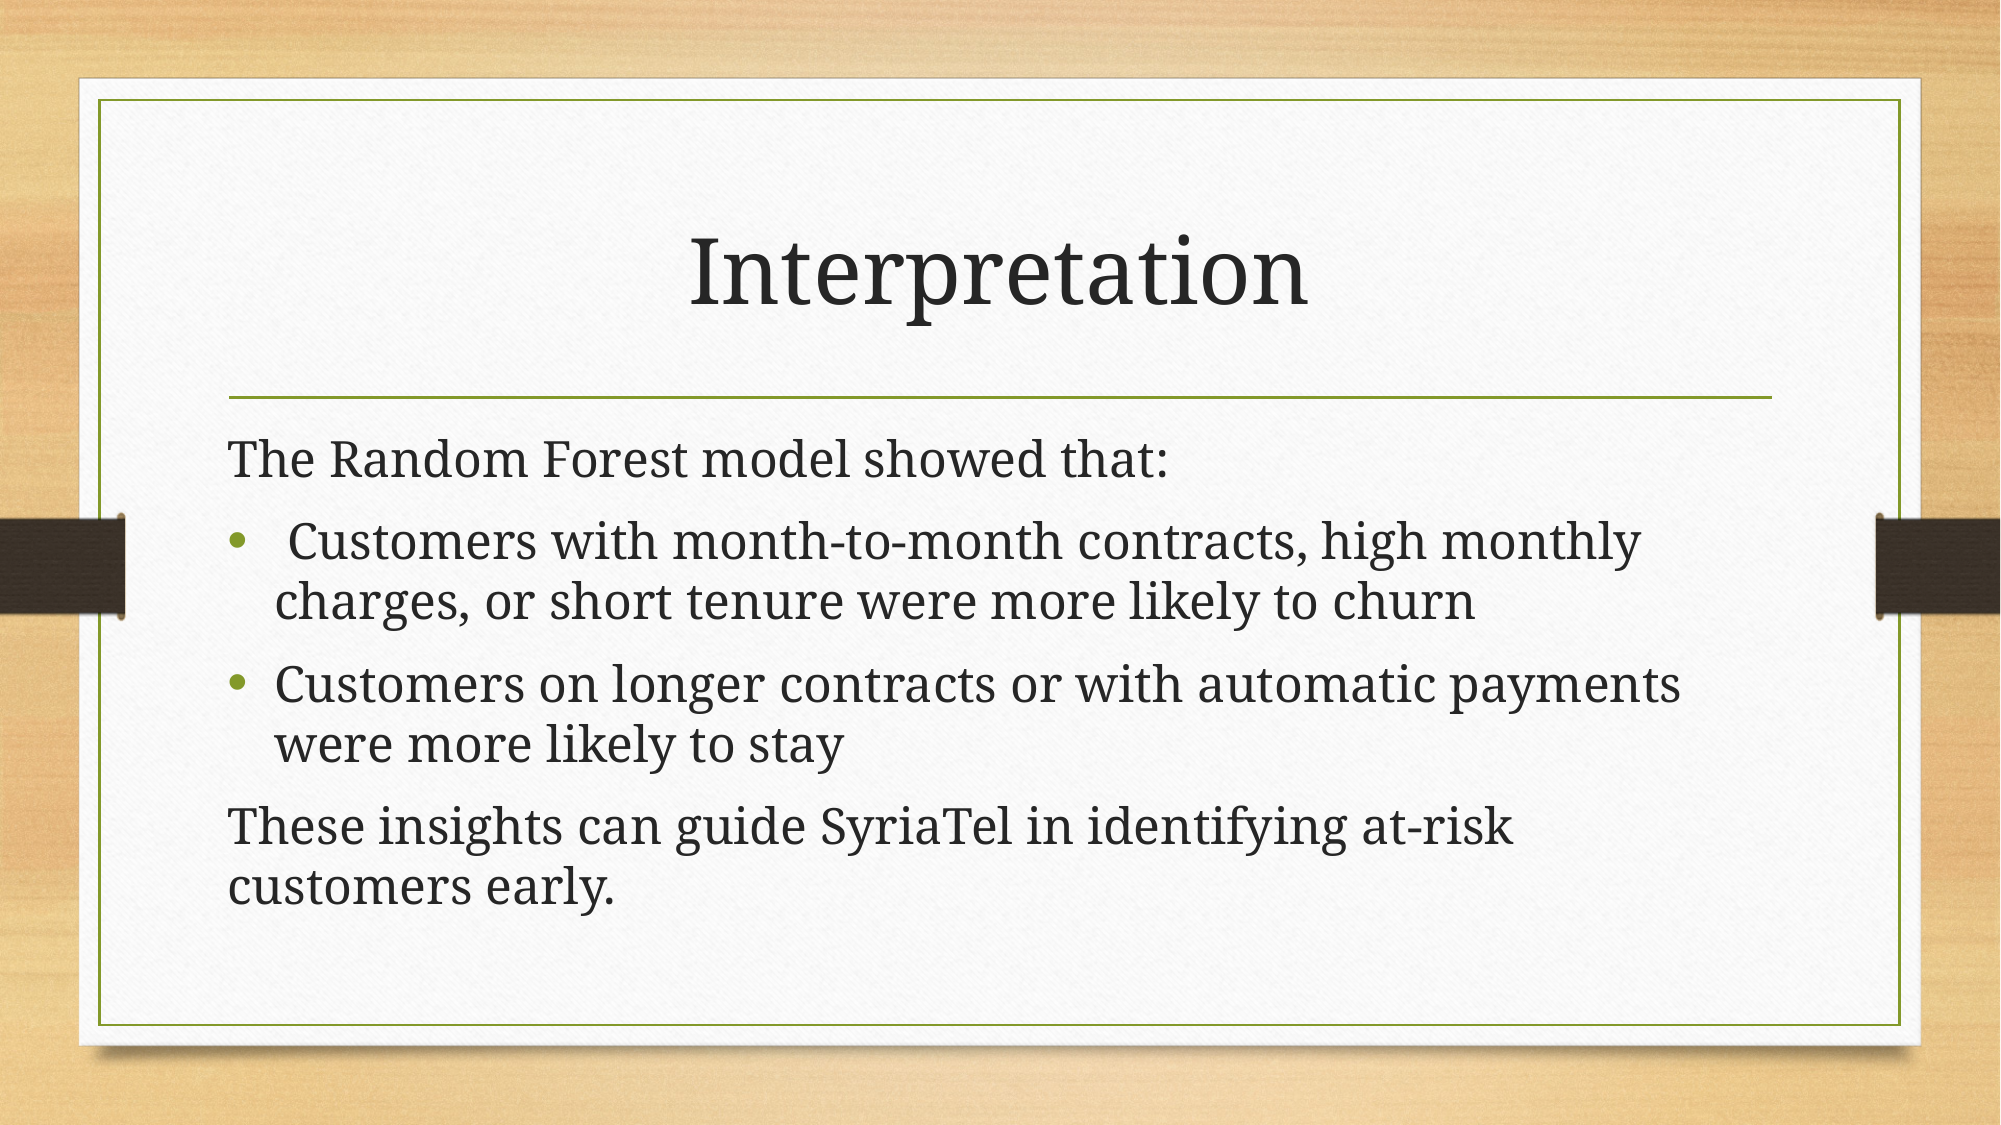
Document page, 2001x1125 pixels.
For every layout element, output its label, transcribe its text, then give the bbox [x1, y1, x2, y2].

picture [0, 0, 2001, 1125]
list The Random Forest model showed that: Customers with month-to-month contracts, high monthly charges, or short tenure were more likely to churn Customers on longer contracts or with automatic payments were more likely to stay These insights can guide SyriaTel in identifying at-risk customers early. [212, 419, 1788, 964]
title Interpretation [212, 161, 1788, 375]
